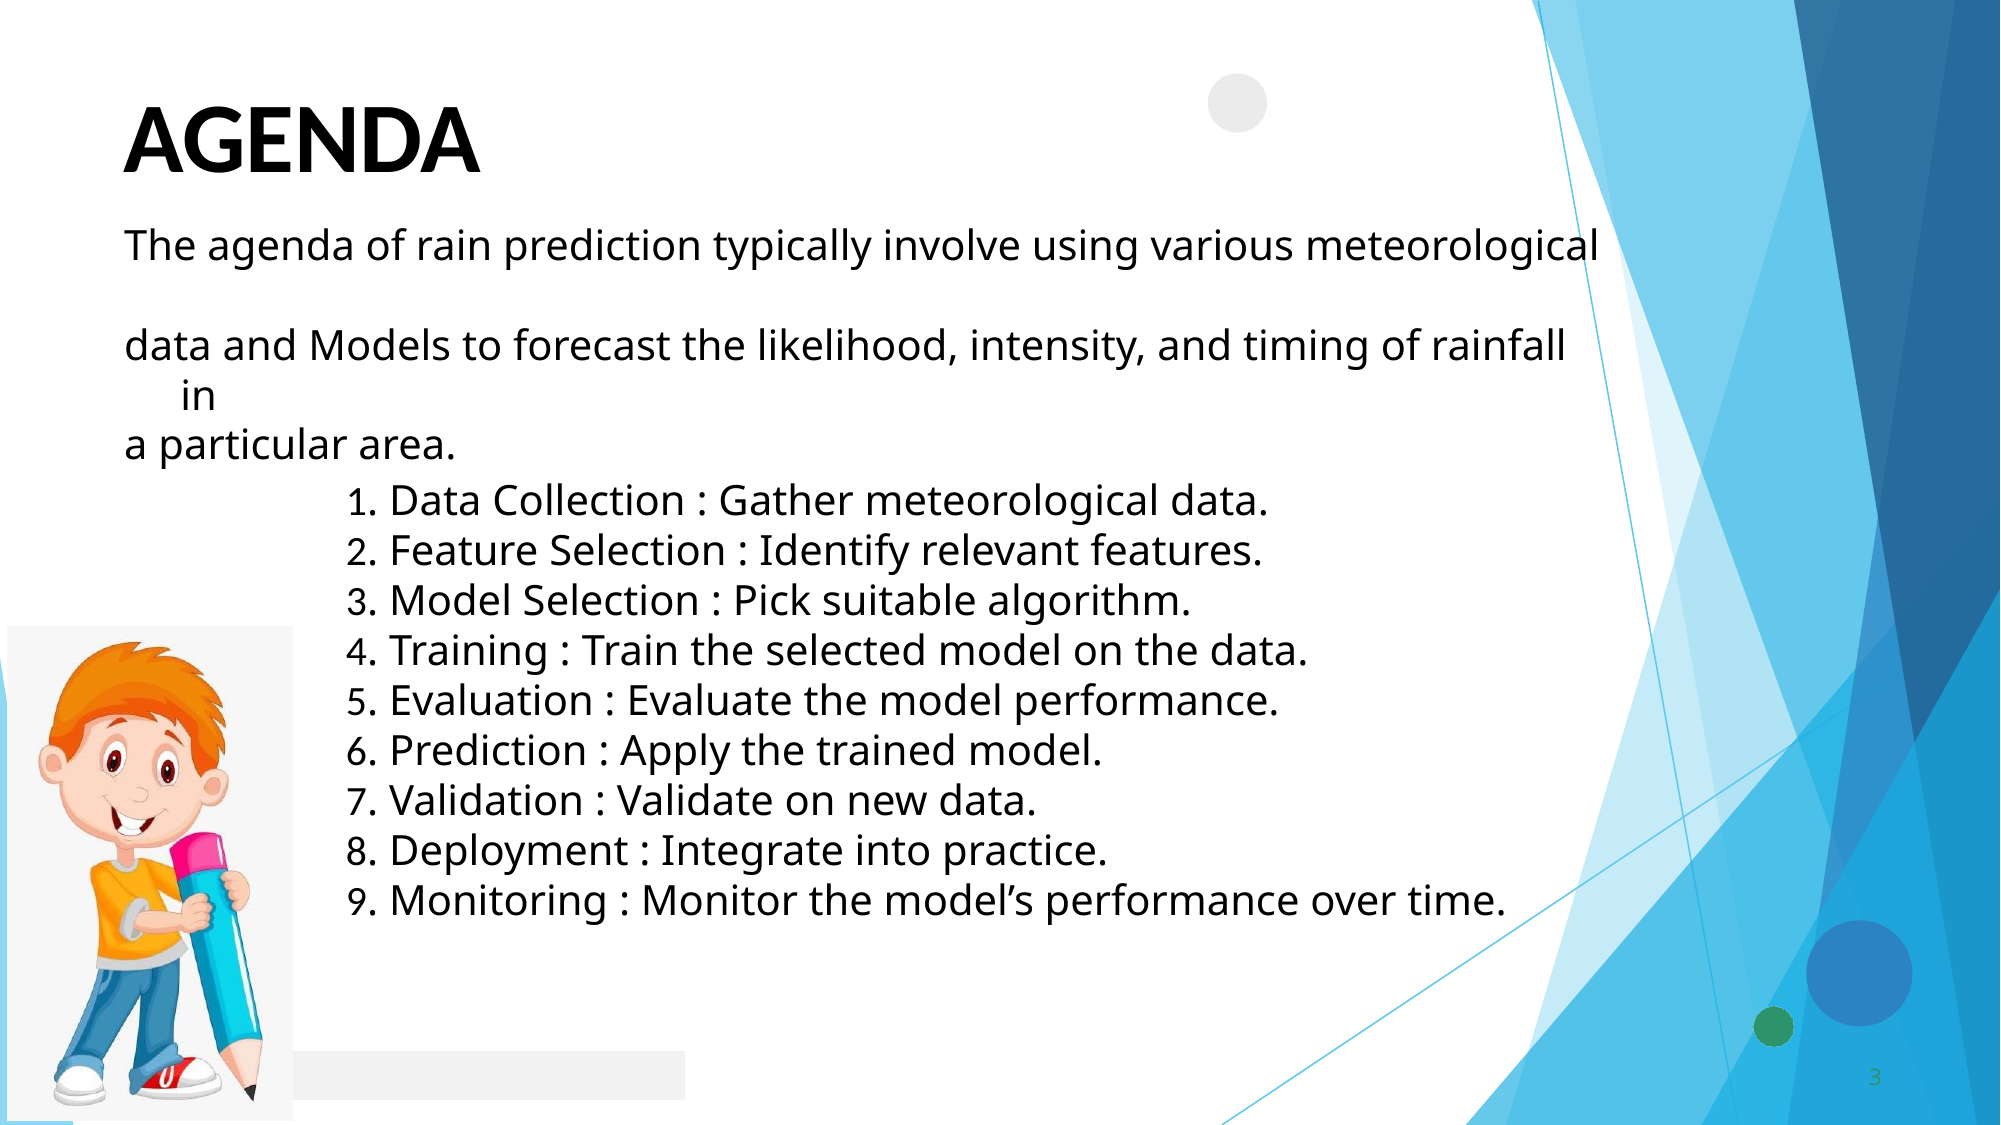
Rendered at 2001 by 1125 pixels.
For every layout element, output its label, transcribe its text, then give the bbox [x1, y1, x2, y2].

picture [1752, 1005, 1794, 1048]
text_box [1220, 0, 2000, 1125]
text_box The agenda of rain prediction typically involve using various meteorological data and Models to forecast the likelihood, intensity, and timing of rainfall in a particular area. [109, 210, 1215, 536]
text_box 1. Data Collection : Gather meteorological data. 2. Feature Selection : Identify relevant features. 3. Model Selection : Pick suitable algorithm. 4. Training : Train the selected model on the data. 5. Evaluation : Evaluate the model performance. 6. Prediction : Apply the trained model. 7. Validation : Validate on new data. 8. Deployment : Integrate into practice. 9. Monitoring : Monitor the model’s performance over time. [320, 536, 1215, 932]
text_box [7, 626, 685, 1121]
text_box [500, 282, 1215, 342]
title AGENDA [91, 60, 1215, 261]
